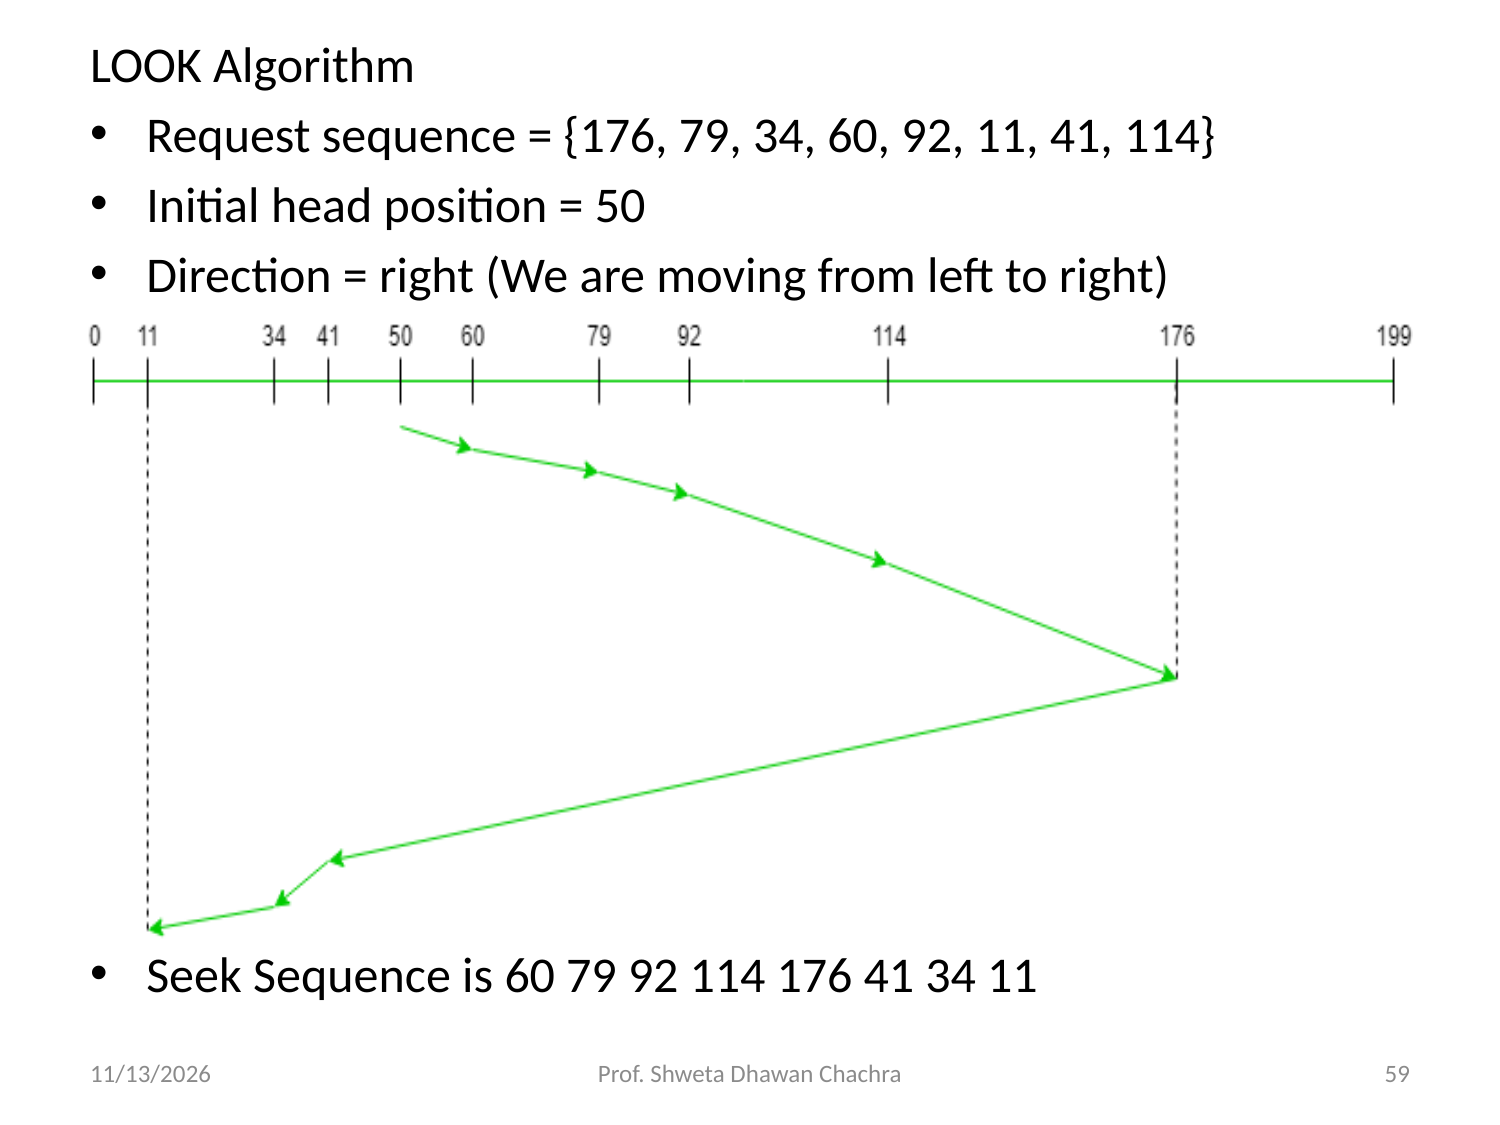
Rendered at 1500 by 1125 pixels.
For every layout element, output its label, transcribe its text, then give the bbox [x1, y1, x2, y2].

picture [74, 312, 1413, 951]
footer Prof. Shweta Dhawan Chachra [512, 1042, 988, 1103]
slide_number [75, 1042, 425, 1103]
slide_number 59 [1074, 1042, 1425, 1103]
list LOOK Algorithm Request sequence = {176, 79, 34, 60, 92, 11, 41, 114} Initial head position = 50 Direction = right (We are moving from left to right) Seek Sequence is 60 79 92 114 176 41 34 11 [75, 24, 1425, 1113]
